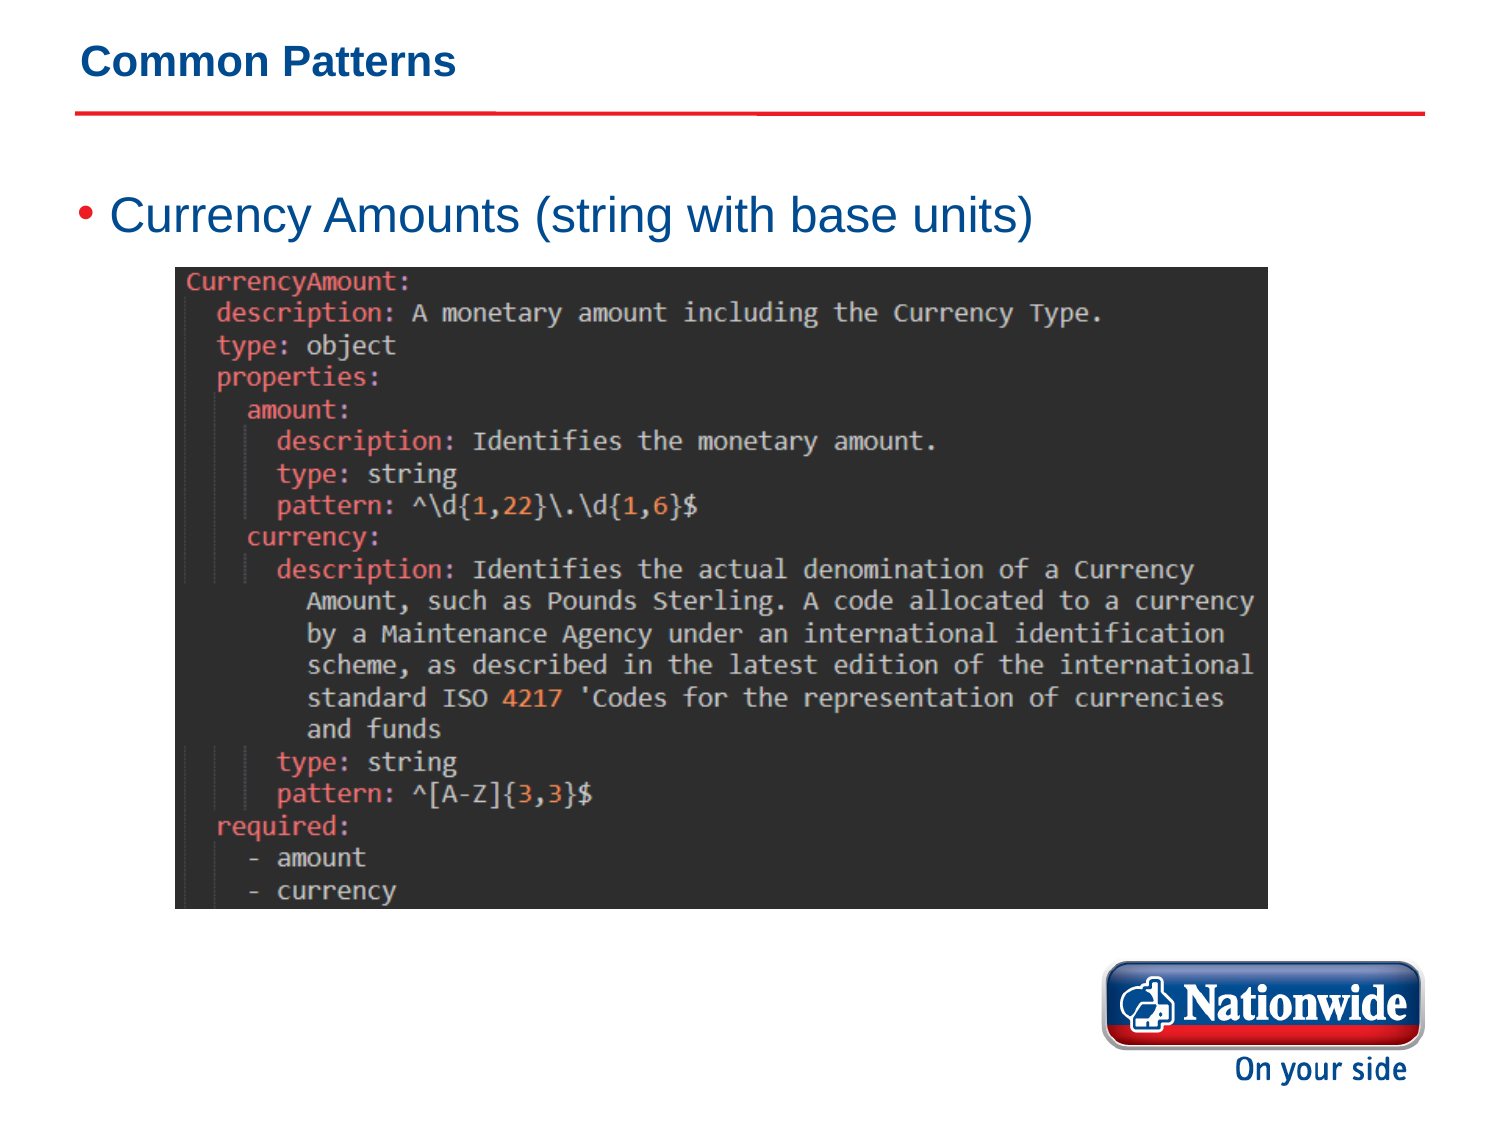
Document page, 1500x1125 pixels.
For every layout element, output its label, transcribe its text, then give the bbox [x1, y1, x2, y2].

picture [175, 267, 1268, 909]
picture [1095, 949, 1500, 1125]
list Currency Amounts (string with base units) [62, 174, 1425, 251]
title Common Patterns [62, 24, 1425, 102]
